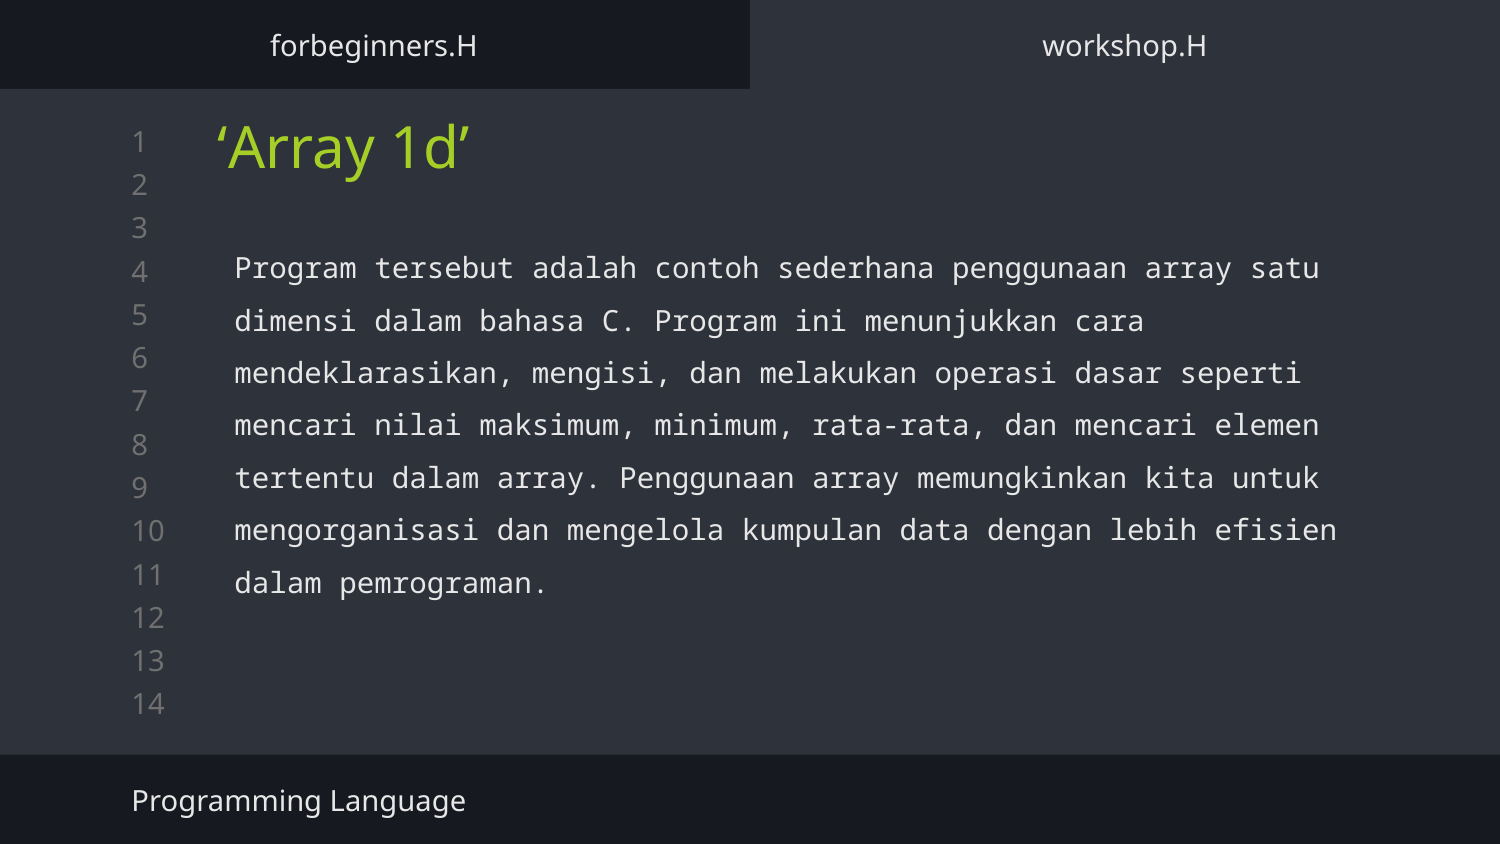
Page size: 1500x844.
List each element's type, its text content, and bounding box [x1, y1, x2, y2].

subtitle workshop.H [750, 15, 1500, 74]
title ‘Array 1d’ [187, 95, 1384, 185]
subtitle forbeginners.H [0, 15, 749, 74]
subtitle Programming Language [116, 770, 915, 829]
subtitle Program tersebut adalah contoh sederhana penggunaan array satu dimensi dalam bahasa C. Program ini menunjukkan cara mendeklarasikan, mengisi, dan melakukan operasi dasar seperti mencari nilai maksimum, minimum, rata-rata, dan mencari elemen tertentu dalam array. Penggunaan array memungkinkan kita untuk mengorganisasi dan mengelola kumpulan data dengan lebih efisien dalam pemrograman. [219, 198, 1367, 633]
